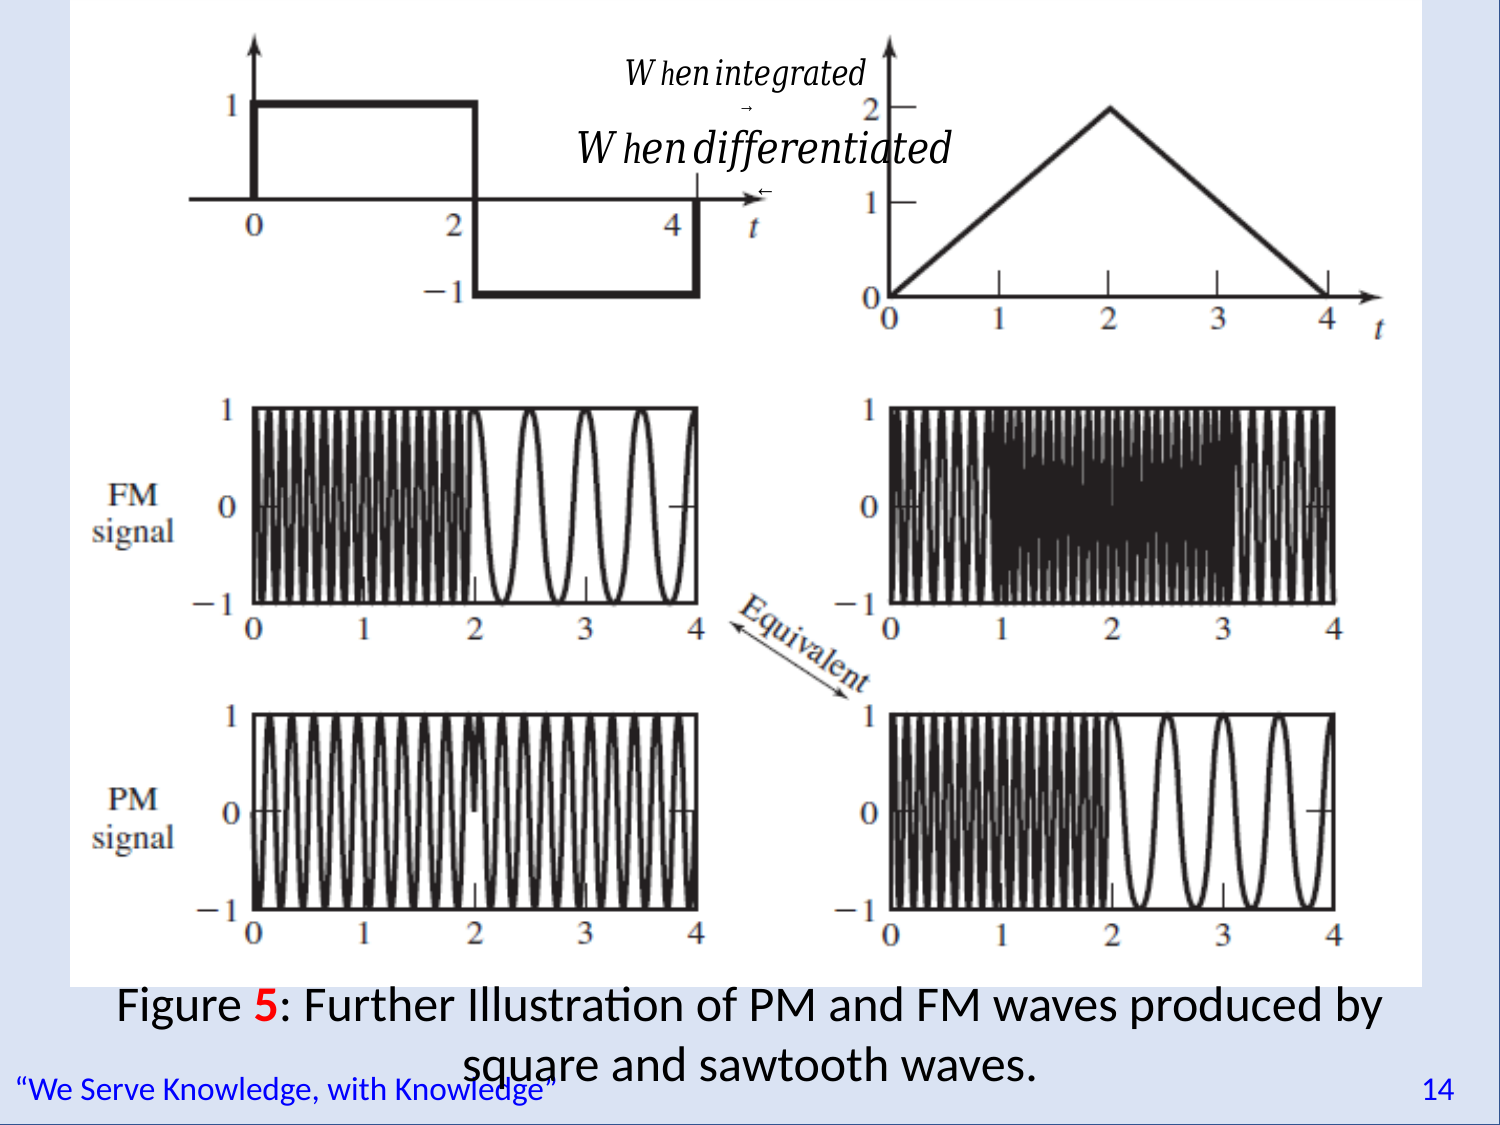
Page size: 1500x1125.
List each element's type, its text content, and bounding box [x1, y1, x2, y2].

picture [70, 0, 1422, 987]
text_box Figure 5: Further Illustration of PM and FM waves produced by square and sawtooth waves. [0, 963, 1500, 1099]
